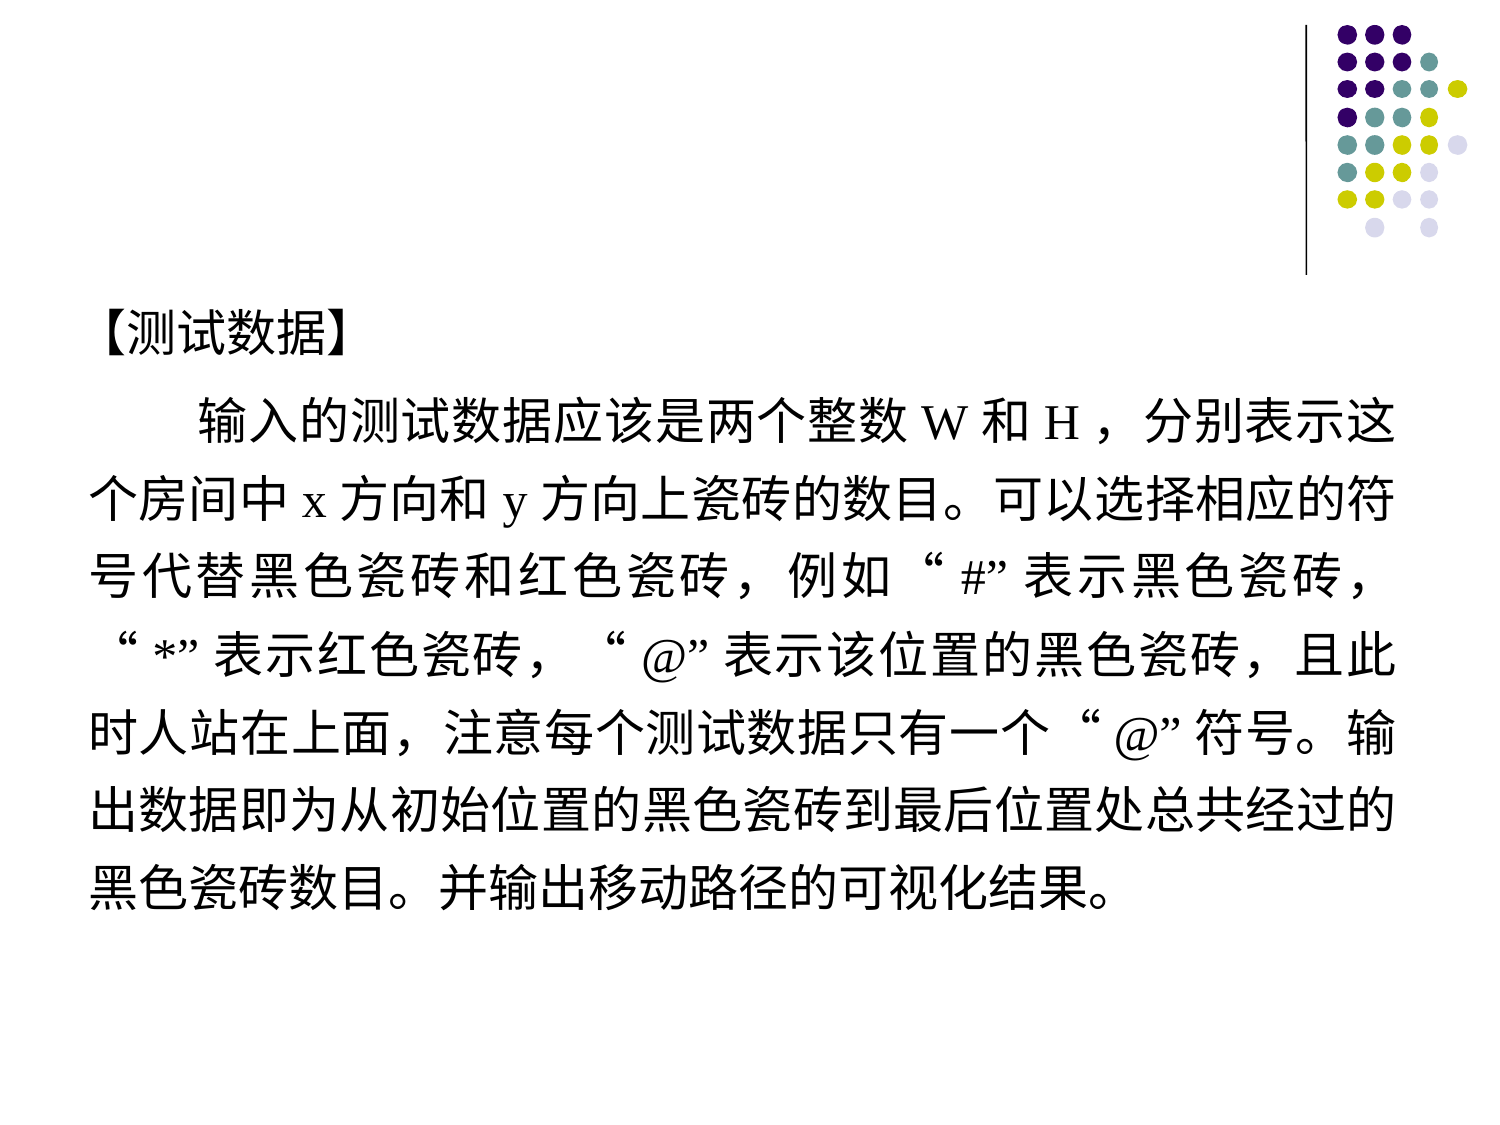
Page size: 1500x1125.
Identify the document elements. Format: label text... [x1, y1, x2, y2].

list 【测试数据】 输入的测试数据应该是两个整数W和H，分别表示这个房间中x方向和y方向上瓷砖的数目。可以选择相应的符号代替黑色瓷砖和红色瓷砖，例如“#”表示黑色瓷砖，“*”表示红色瓷砖，“@”表示该位置的黑色瓷砖，且此时人站在上面，注意每个测试数据只有一个“@”符号。输出数据即为从初始位置的黑色瓷砖到最后位置处总共经过的黑色瓷砖数目。并输出移动路径的可视化结果。 [61, 275, 1412, 1000]
